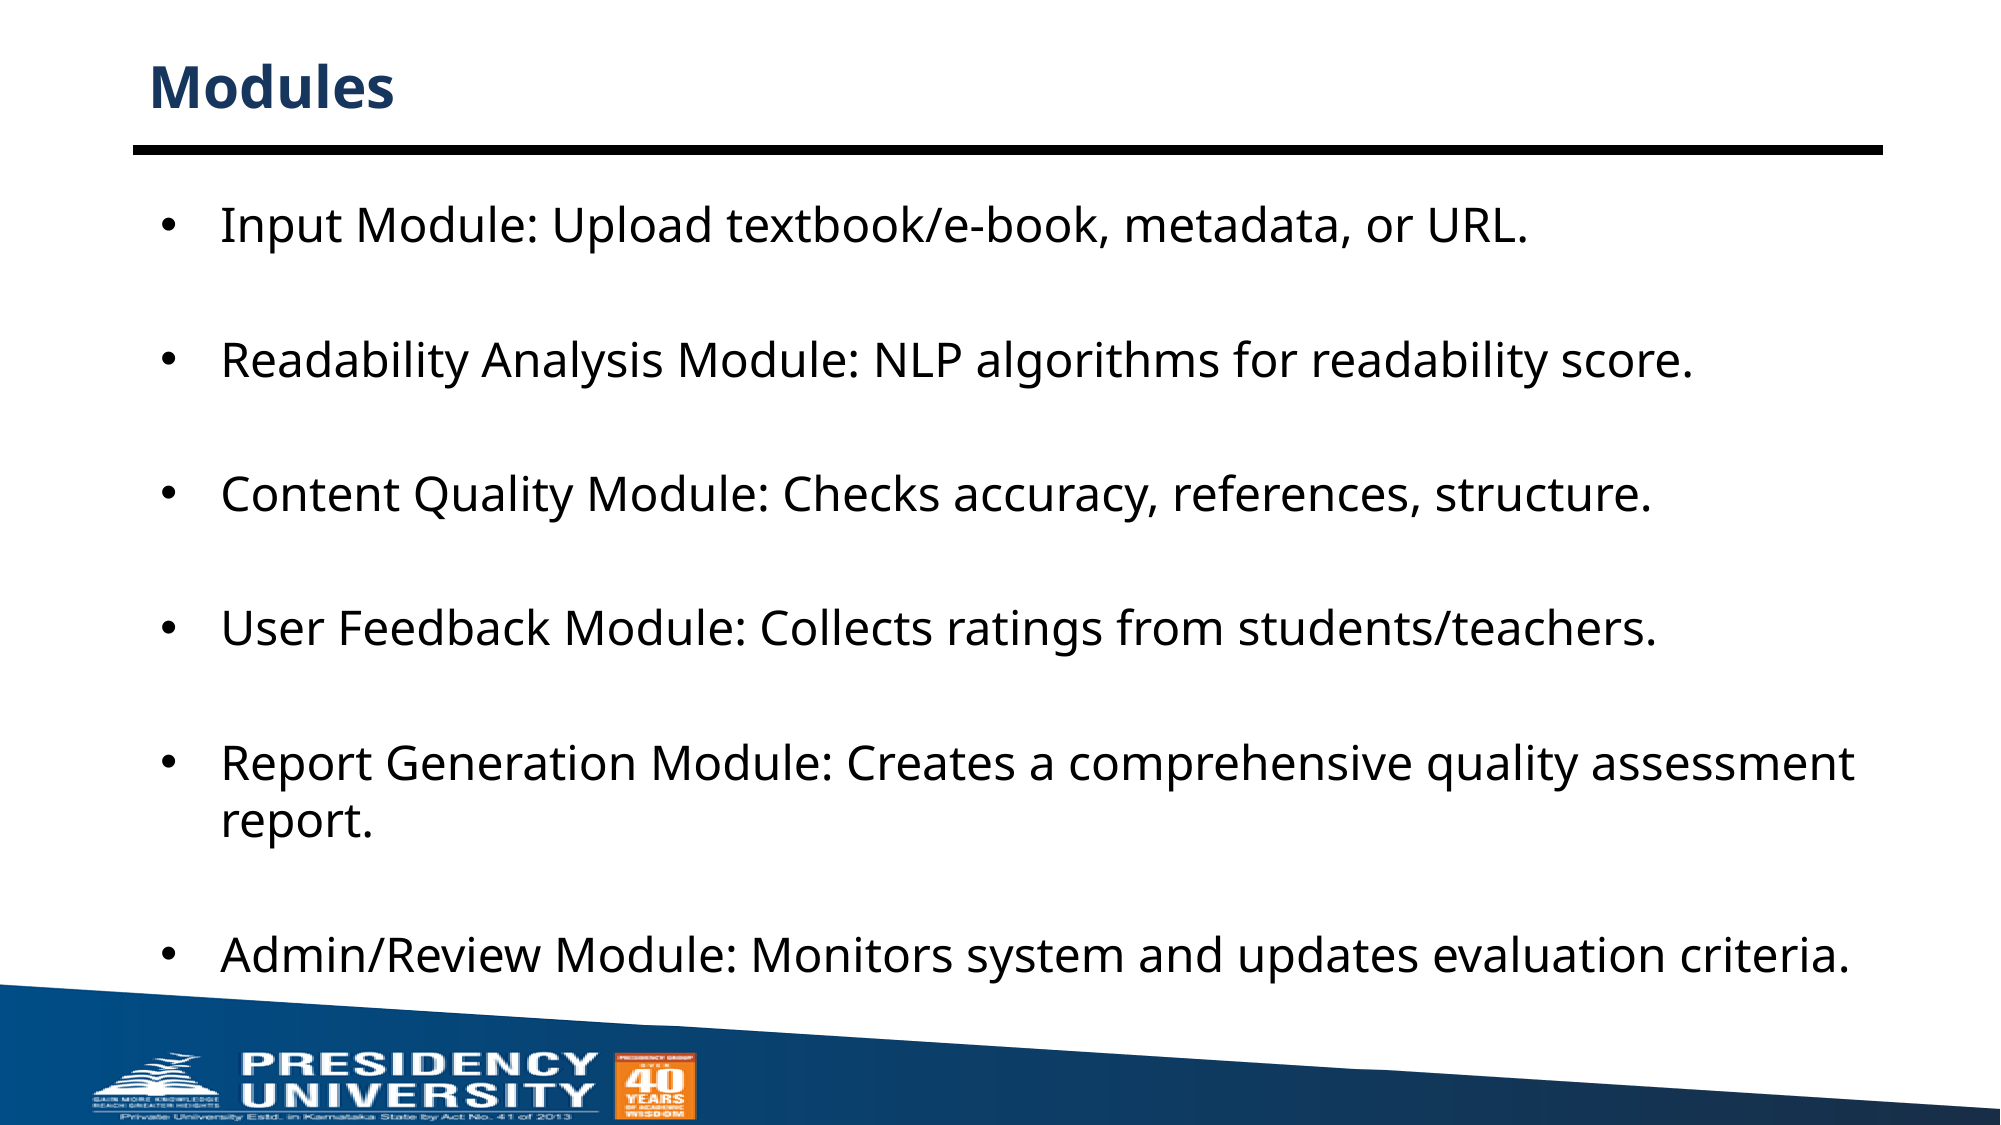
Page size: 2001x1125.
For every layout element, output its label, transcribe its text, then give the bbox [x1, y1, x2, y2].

title Modules [133, 45, 1884, 125]
list Input Module: Upload textbook/e-book, metadata, or URL. Readability Analysis Module: NLP algorithms for readability score. Content Quality Module: Checks accuracy, references, structure. User Feedback Module: Collects ratings from students/teachers. Report Generation Module: Creates a comprehensive quality assessment report. Admin/Review Module: Monitors system and updates evaluation criteria. [133, 187, 1884, 1000]
picture [0, 982, 2000, 1125]
